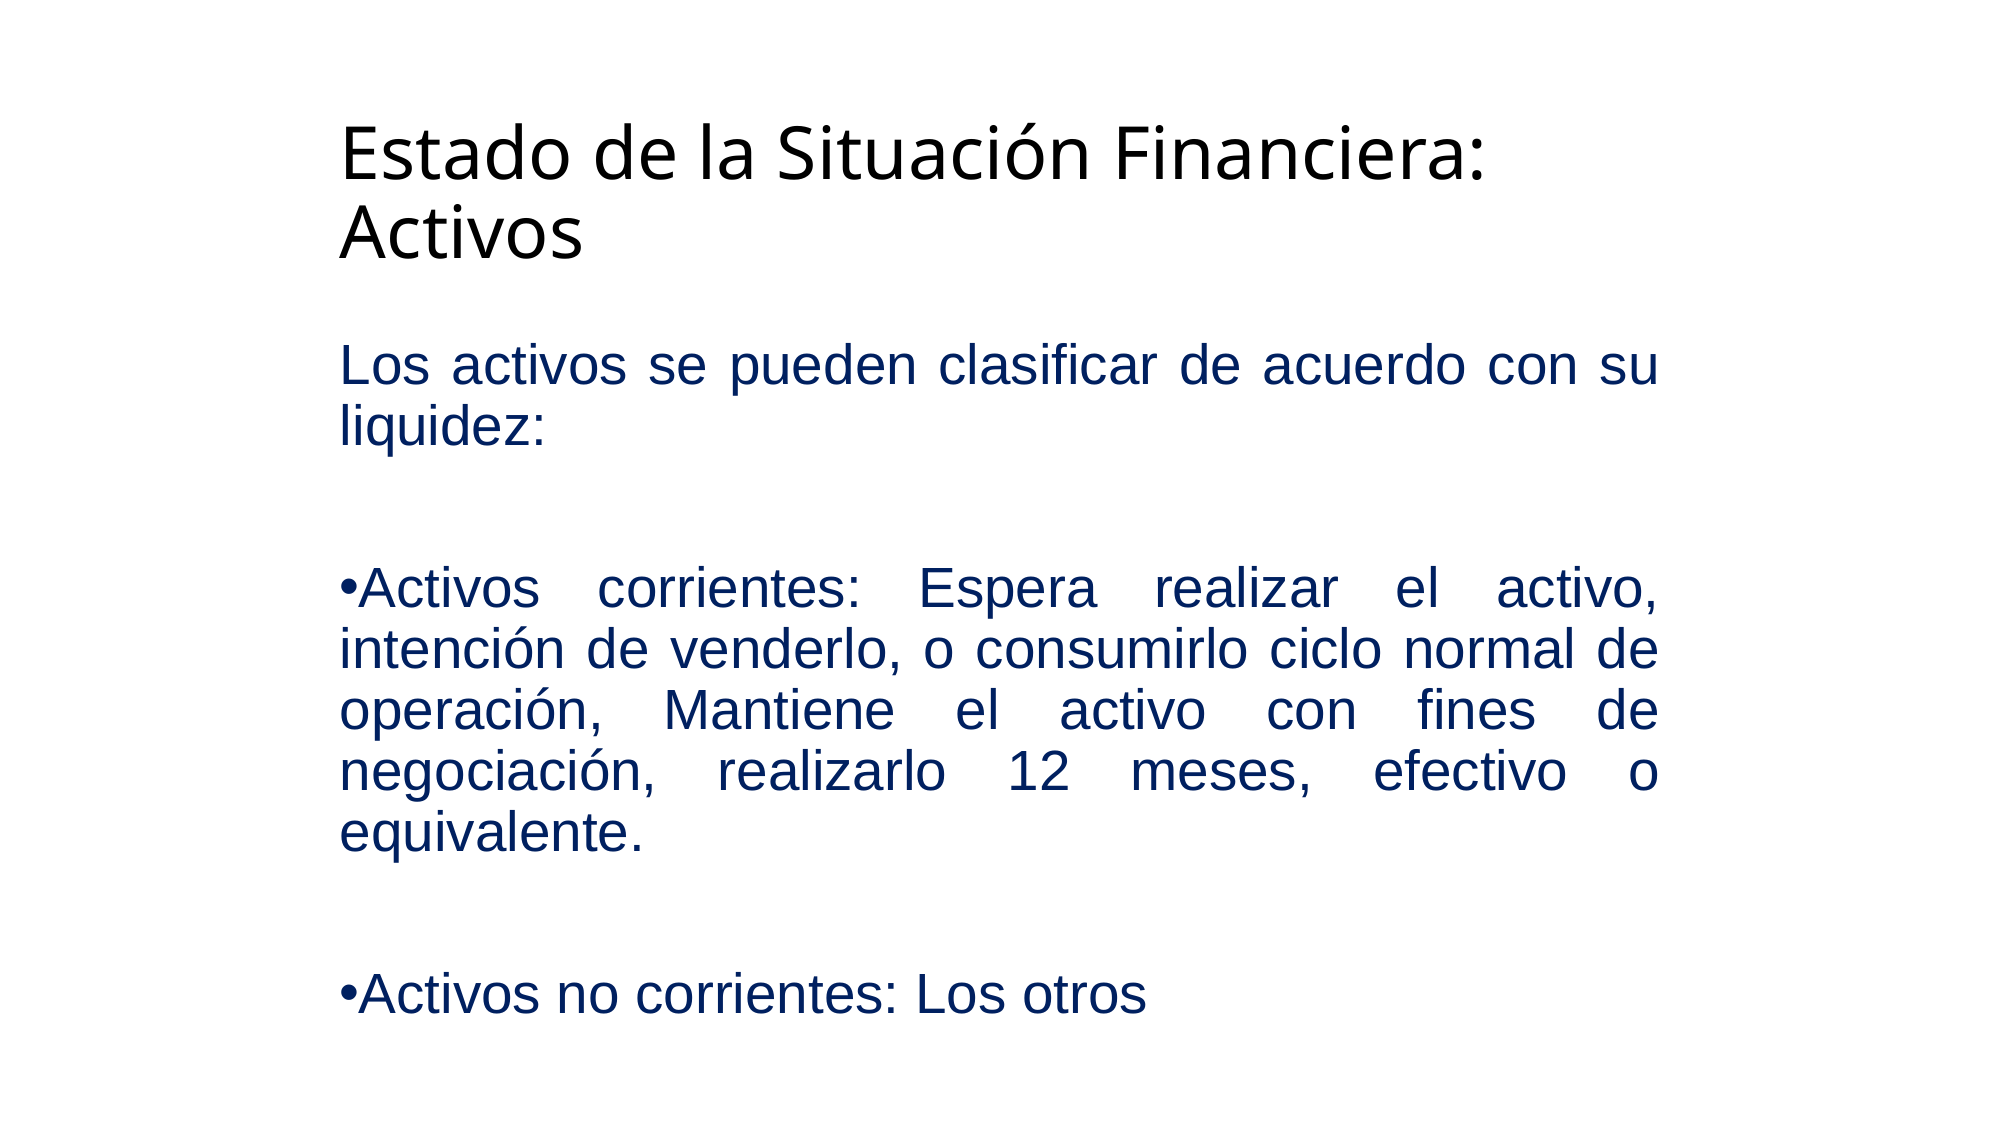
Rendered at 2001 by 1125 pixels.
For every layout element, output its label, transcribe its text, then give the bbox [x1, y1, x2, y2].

title Estado de la Situación Financiera: Activos [324, 107, 1675, 283]
list Los activos se pueden clasificar de acuerdo con su liquidez: Activos corrientes: Espera realizar el activo, intención de venderlo, o consumirlo ciclo normal de operación, Mantiene el activo con fines de negociación, realizarlo 12 meses, efectivo o equivalente. Activos no corrientes: Los otros [324, 328, 1675, 1038]
